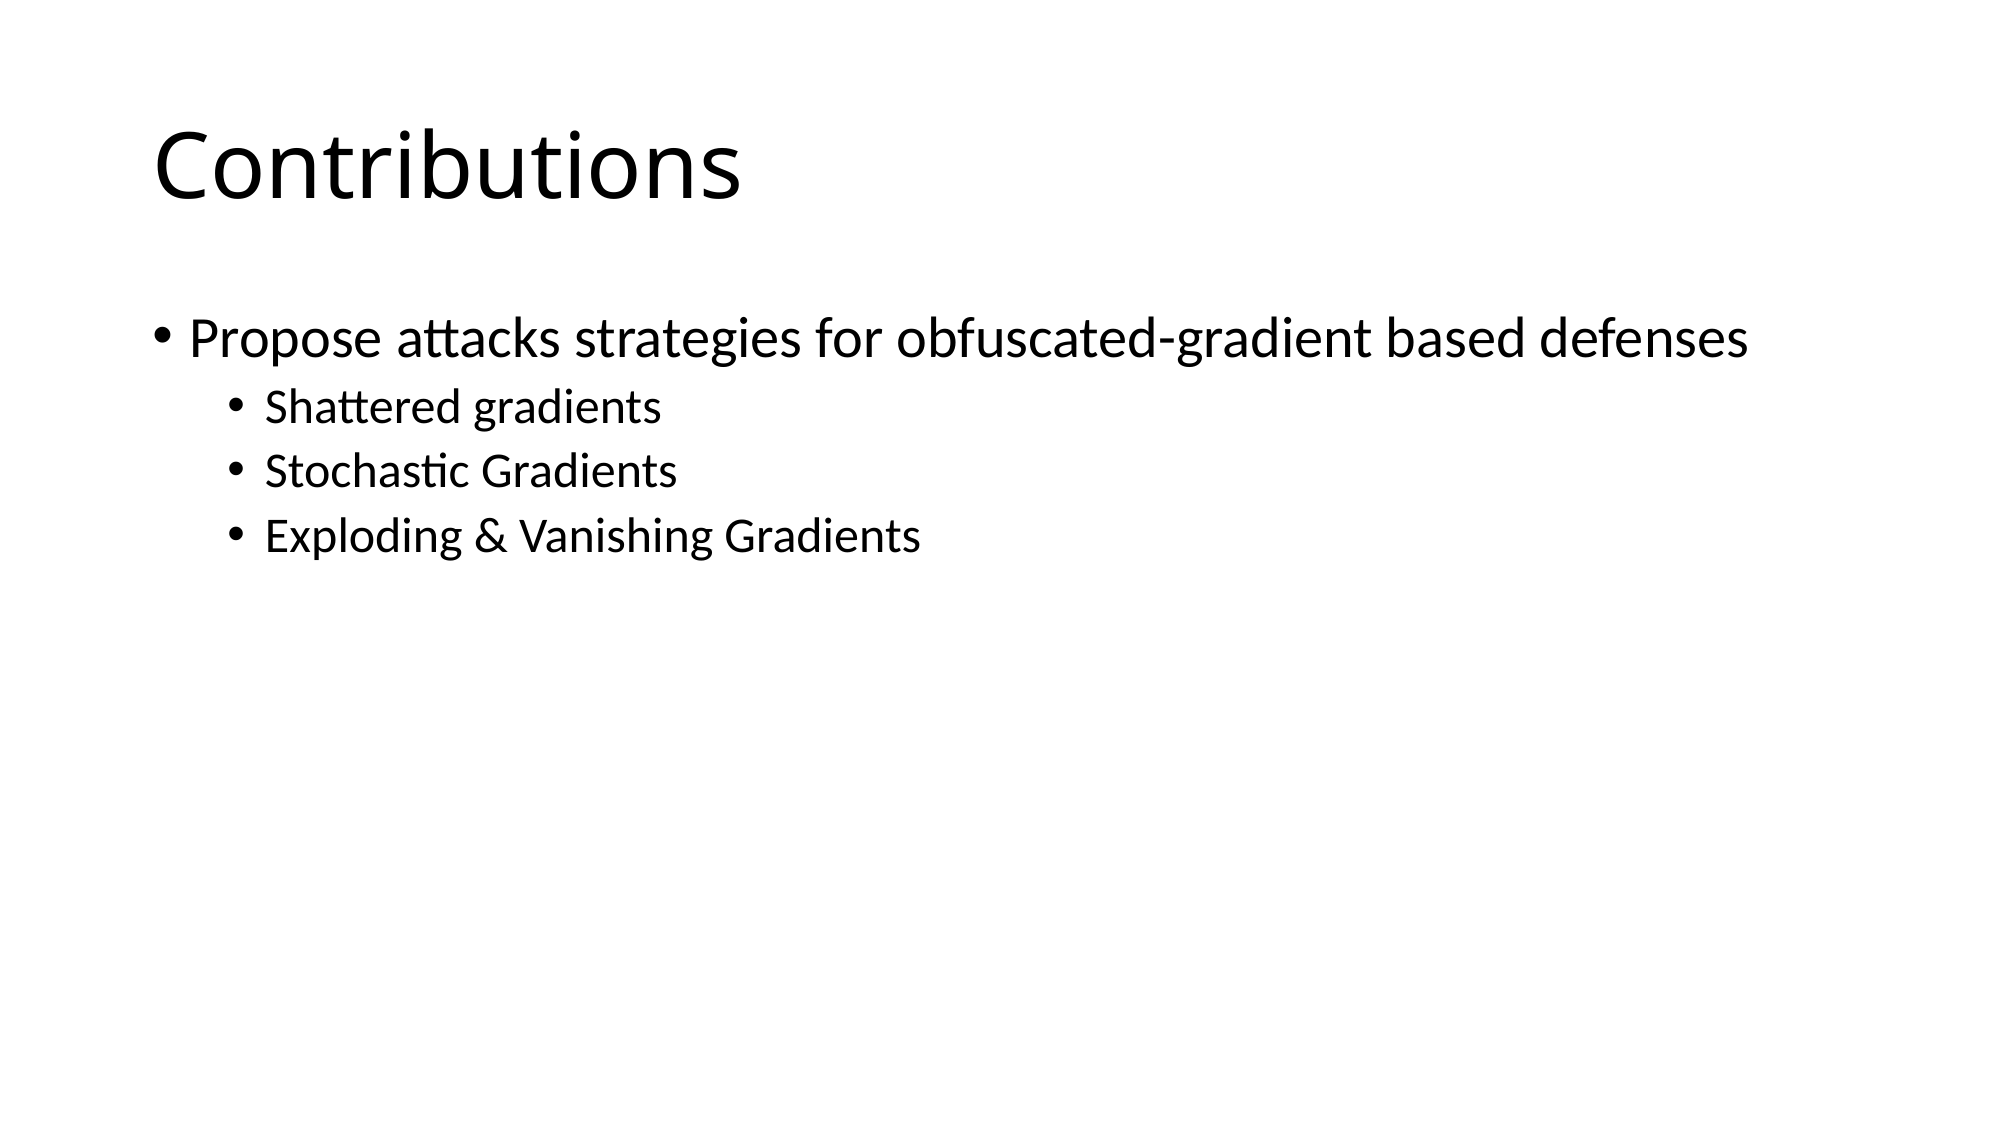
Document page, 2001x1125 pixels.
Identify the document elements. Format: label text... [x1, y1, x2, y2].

title Contributions [137, 59, 1863, 278]
list Propose attacks strategies for obfuscated-gradient based defenses Shattered gradients Stochastic Gradients Exploding & Vanishing Gradients [137, 299, 1936, 1014]
